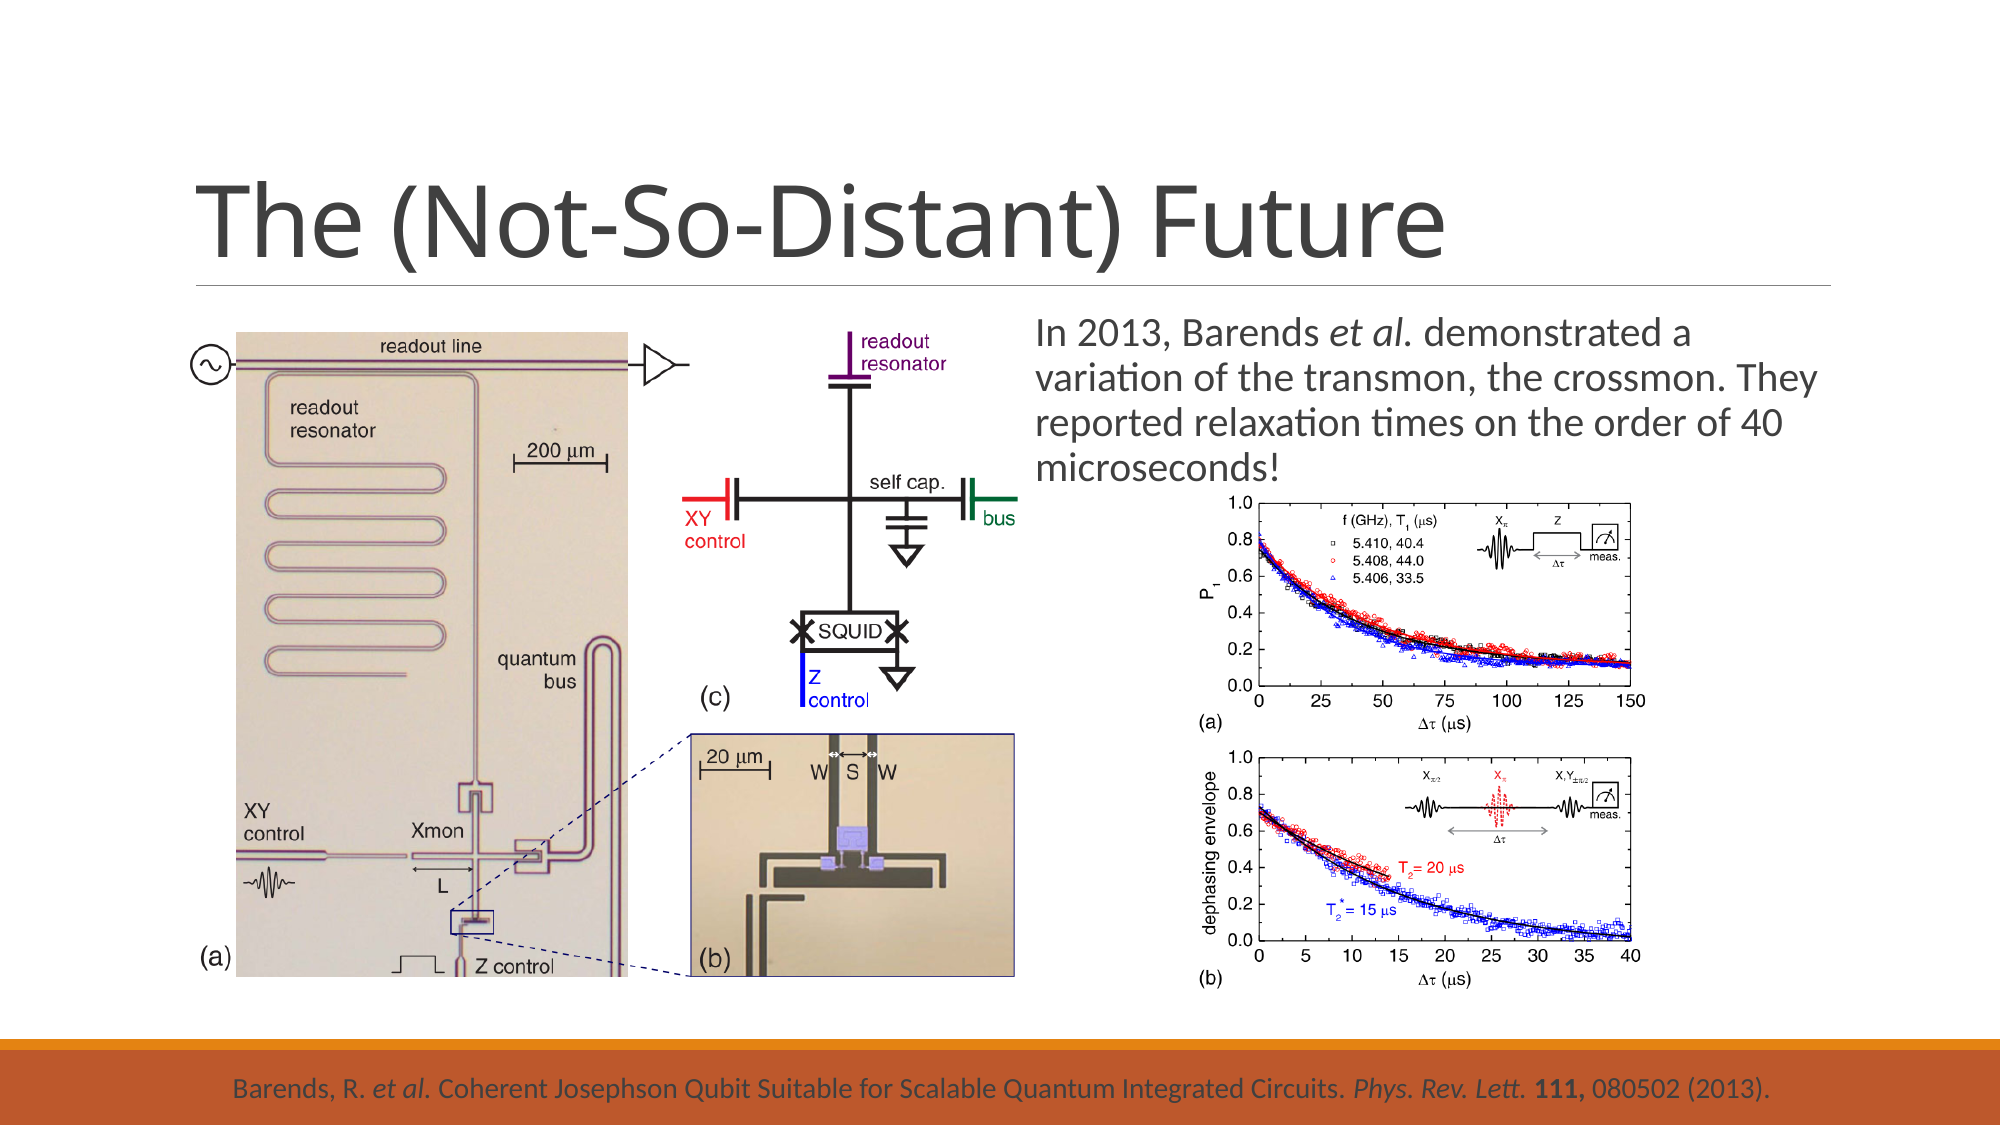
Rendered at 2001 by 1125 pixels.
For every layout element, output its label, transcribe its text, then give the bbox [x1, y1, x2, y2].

title The (Not-So-Distant) Future [180, 47, 1830, 285]
list In 2013, Barends et al. demonstrated a variation of the transmon, the crossmon. They reported relaxation times on the order of 40 microseconds! [1020, 302, 1830, 963]
picture [1192, 488, 1657, 997]
text_box Barends, R. et al. Coherent Josephson Qubit Suitable for Scalable Quantum Integrated Circuits. Phys. Rev. Lett. 111, 080502 (2013). [217, 1065, 1793, 1112]
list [179, 311, 1044, 997]
